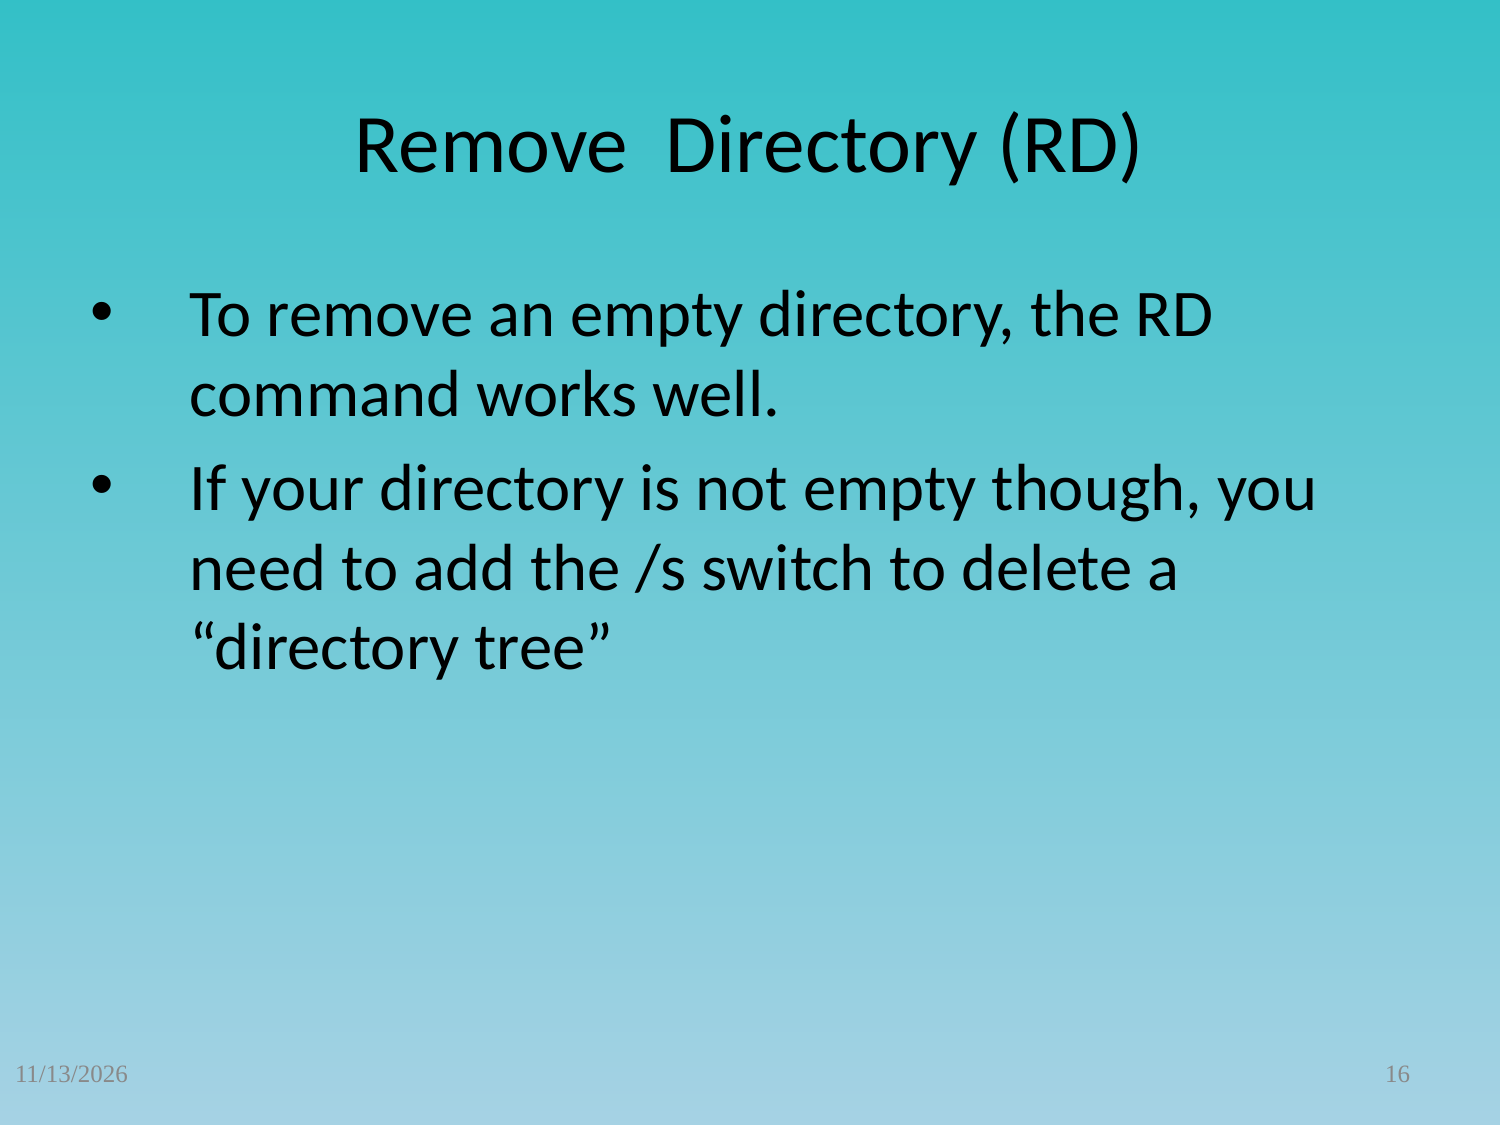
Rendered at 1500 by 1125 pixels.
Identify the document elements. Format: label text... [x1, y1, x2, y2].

slide_number 16 [1074, 1042, 1425, 1103]
list To remove an empty directory, the RD command works well. If your directory is not empty though, you need to add the /s switch to delete a “directory tree” [75, 262, 1425, 1005]
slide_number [0, 1042, 350, 1103]
title Remove Directory (RD) [75, 45, 1425, 233]
